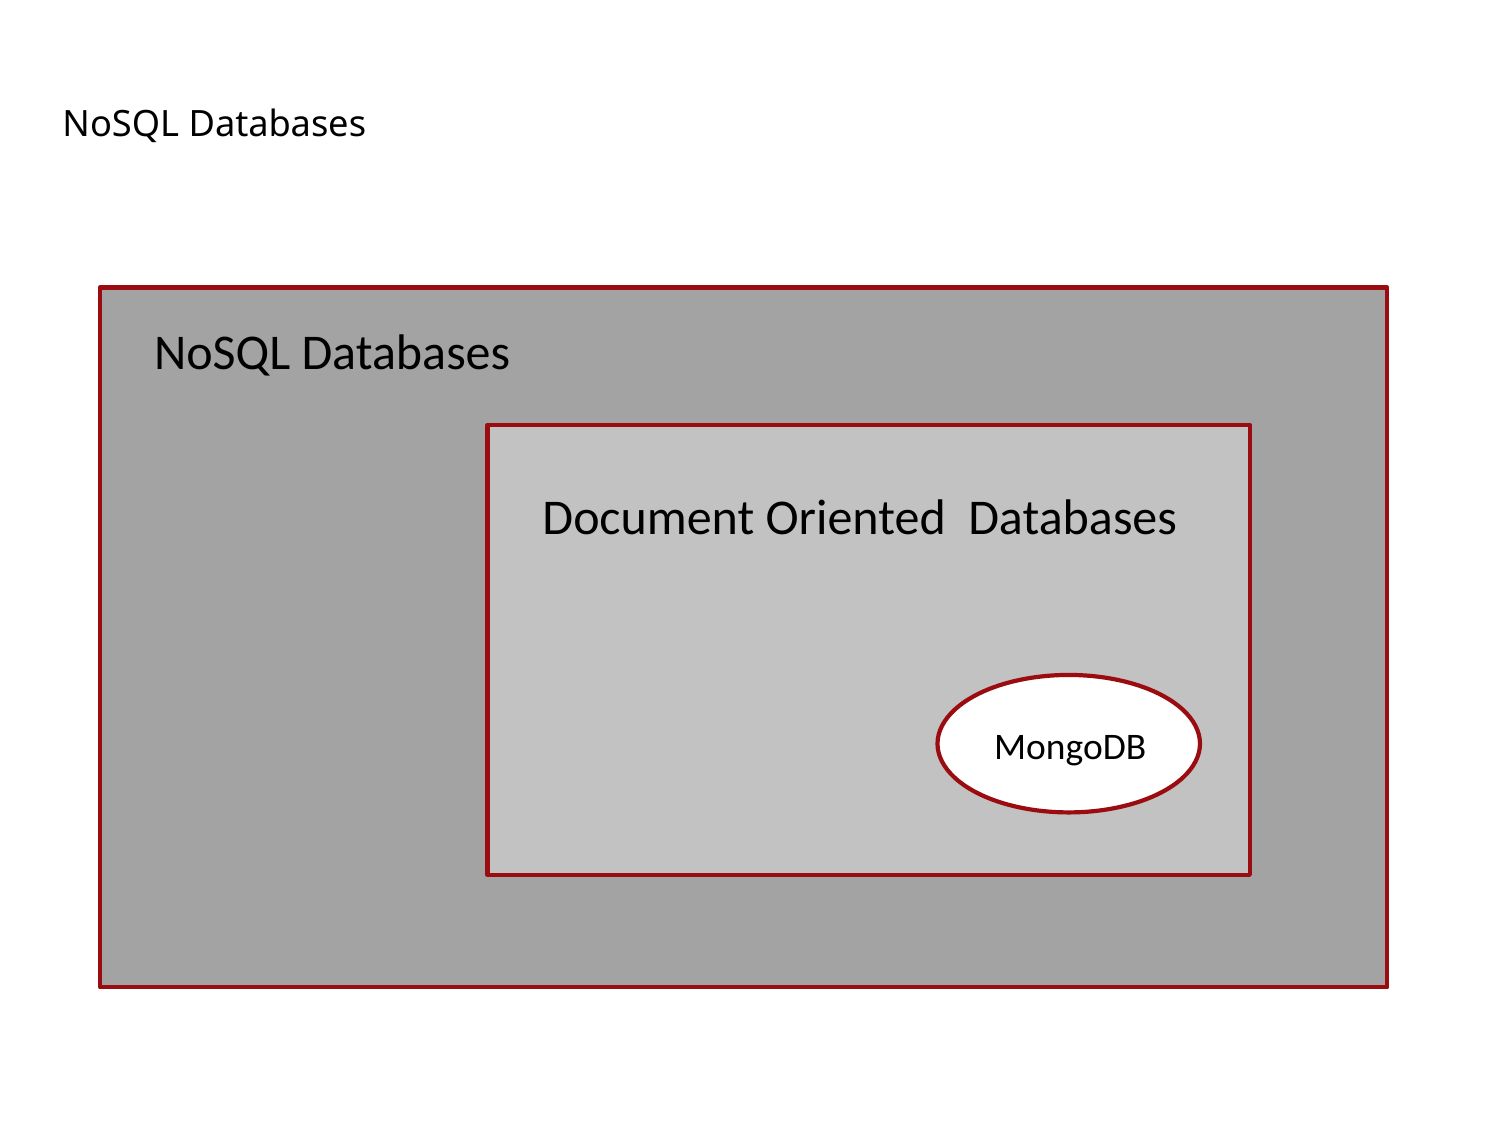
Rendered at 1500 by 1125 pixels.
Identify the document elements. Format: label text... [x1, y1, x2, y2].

text_box No [98, 285, 1389, 989]
title NoSQL Databases [62, 99, 1413, 188]
text_box NoSQL Databases [139, 312, 526, 388]
text_box [935, 672, 1203, 815]
text_box Document Oriented Databases [527, 476, 1193, 552]
list [75, 200, 1425, 1005]
text_box MongoDB [979, 714, 1162, 775]
text_box [485, 423, 1252, 877]
